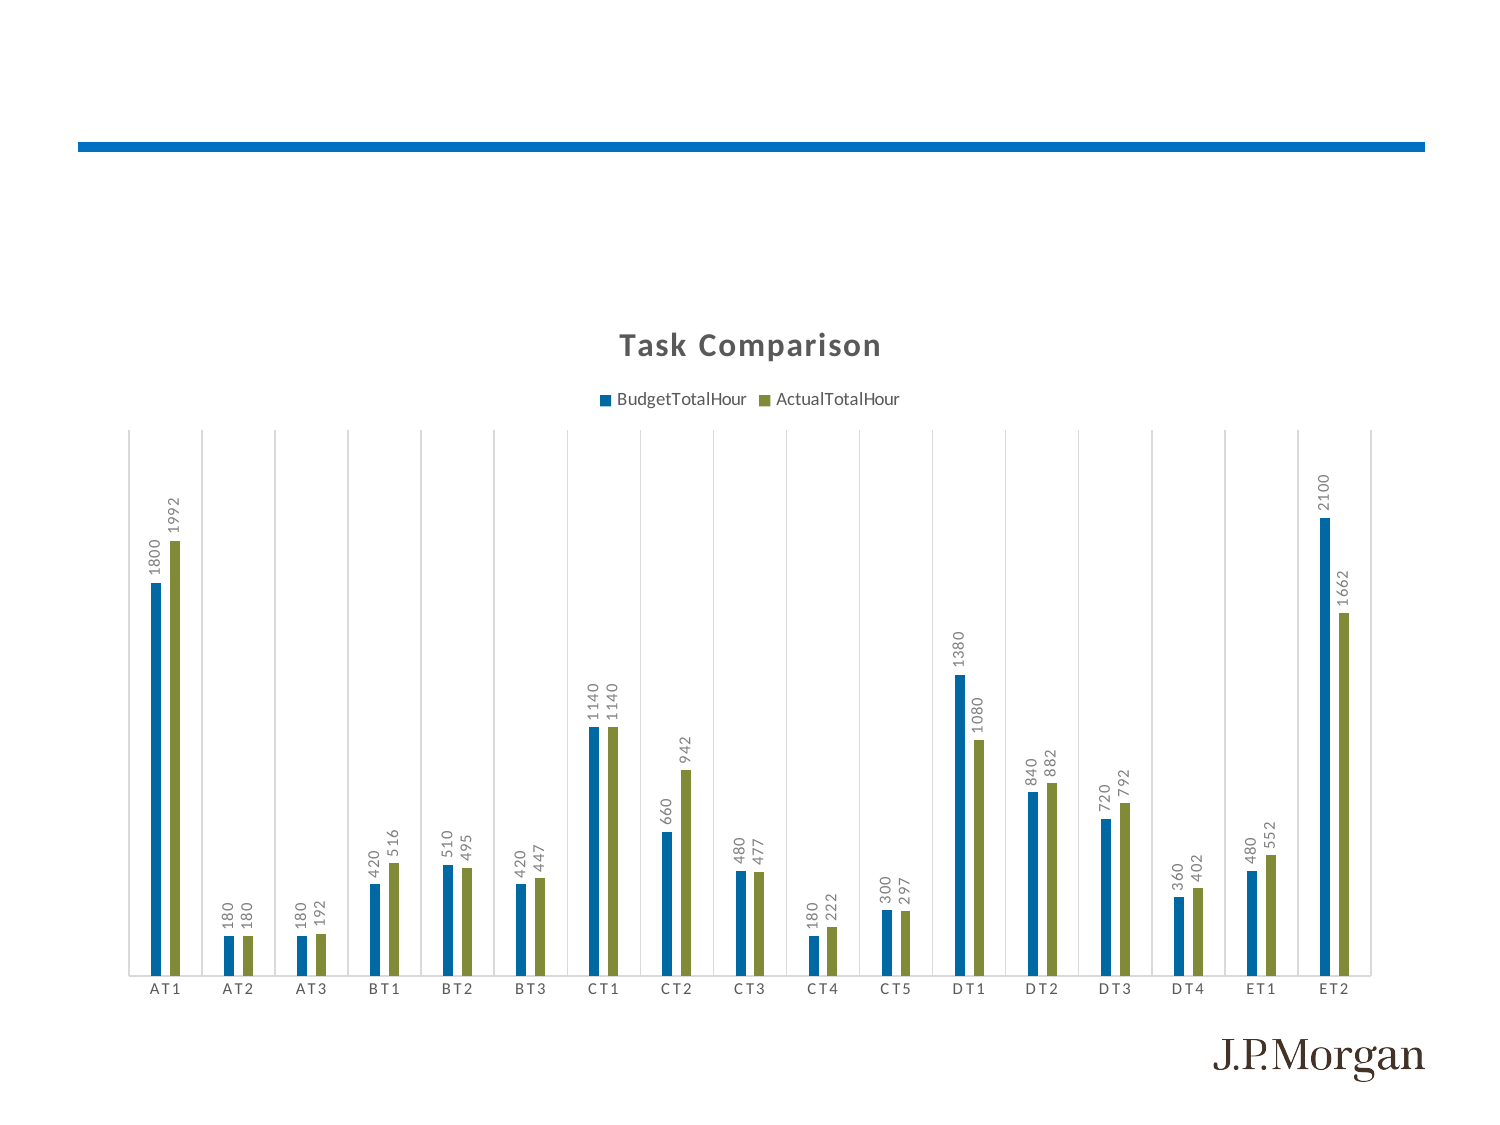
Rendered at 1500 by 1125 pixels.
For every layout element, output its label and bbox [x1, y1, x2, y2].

chart [103, 299, 1397, 1014]
